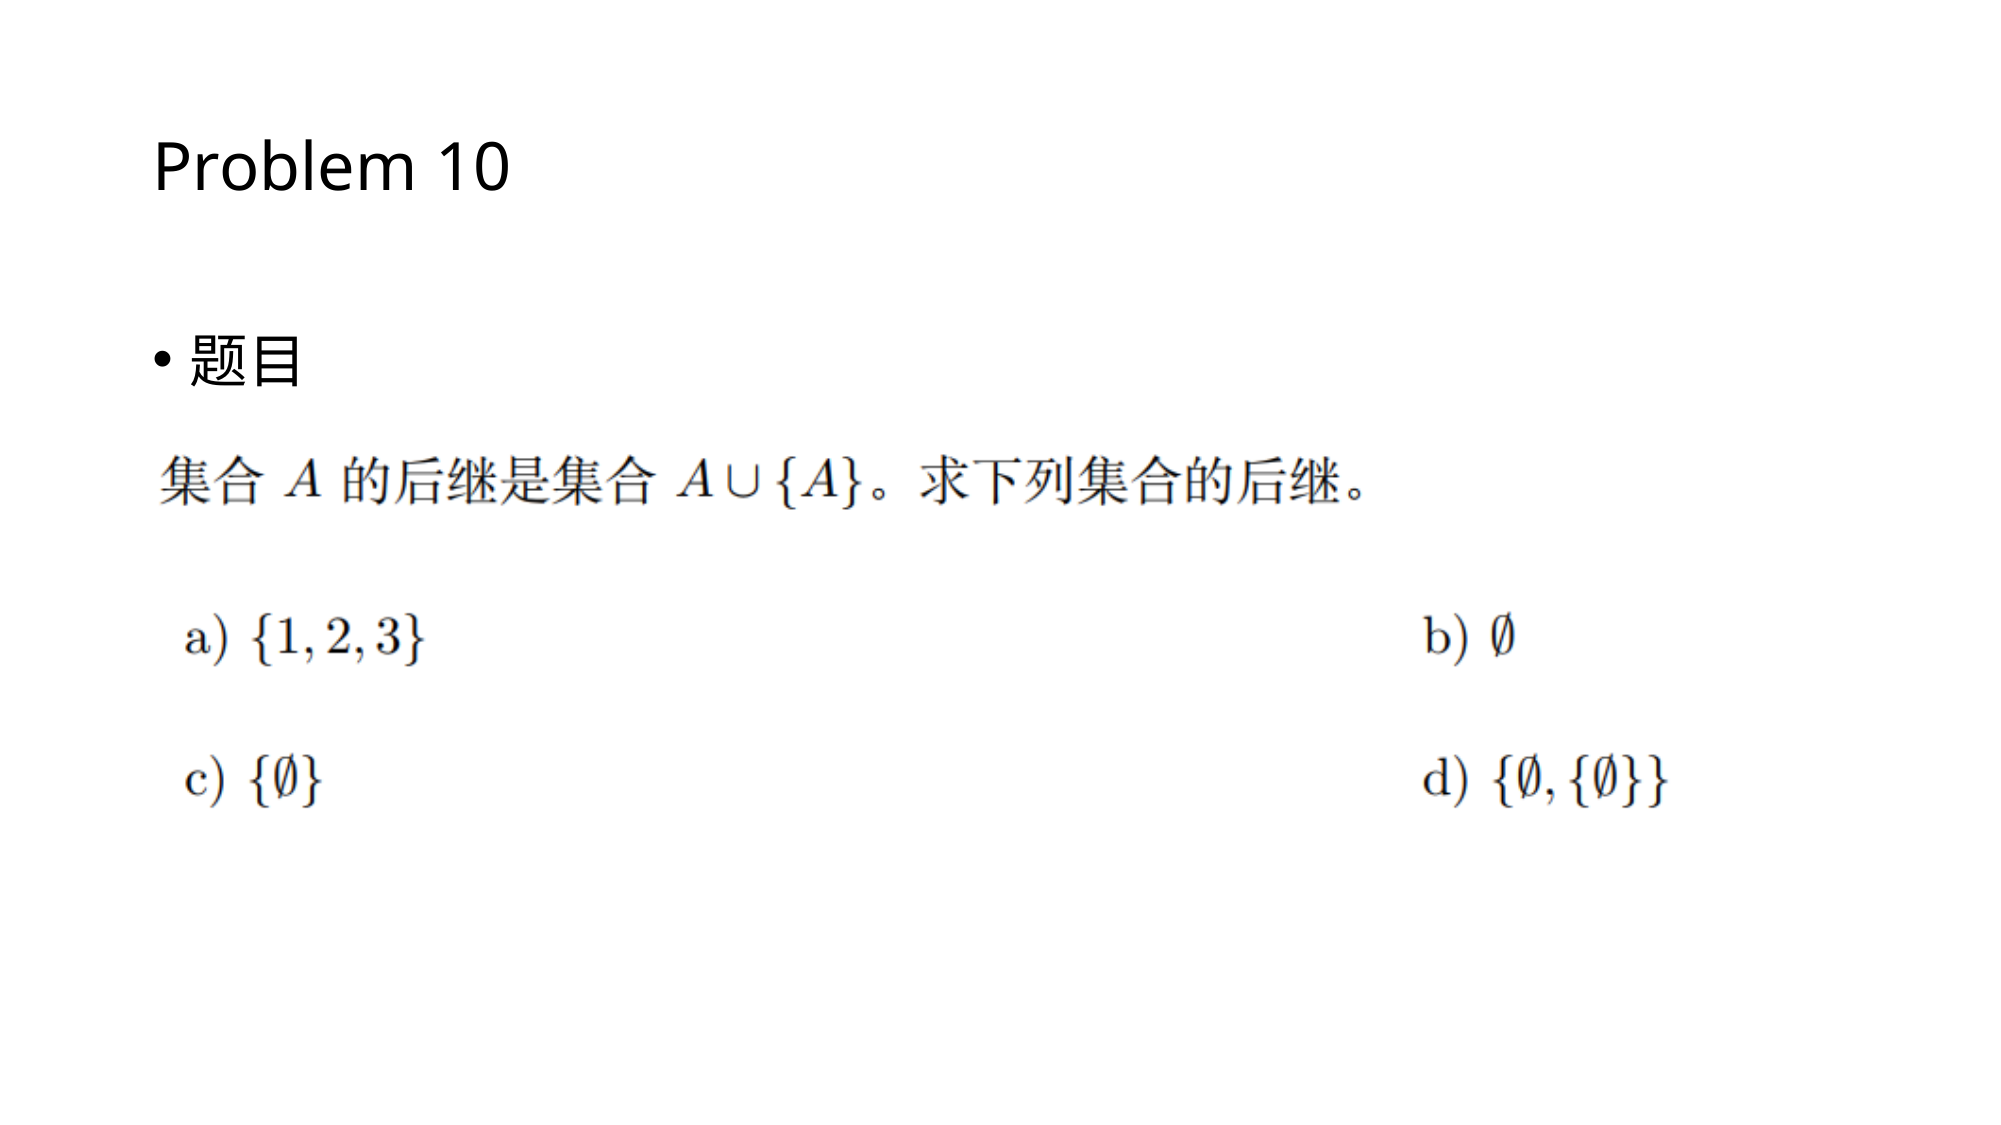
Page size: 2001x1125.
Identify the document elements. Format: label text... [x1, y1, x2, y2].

picture [137, 423, 1721, 844]
title Problem 10 [137, 59, 1863, 278]
list 题目 [137, 281, 1863, 995]
